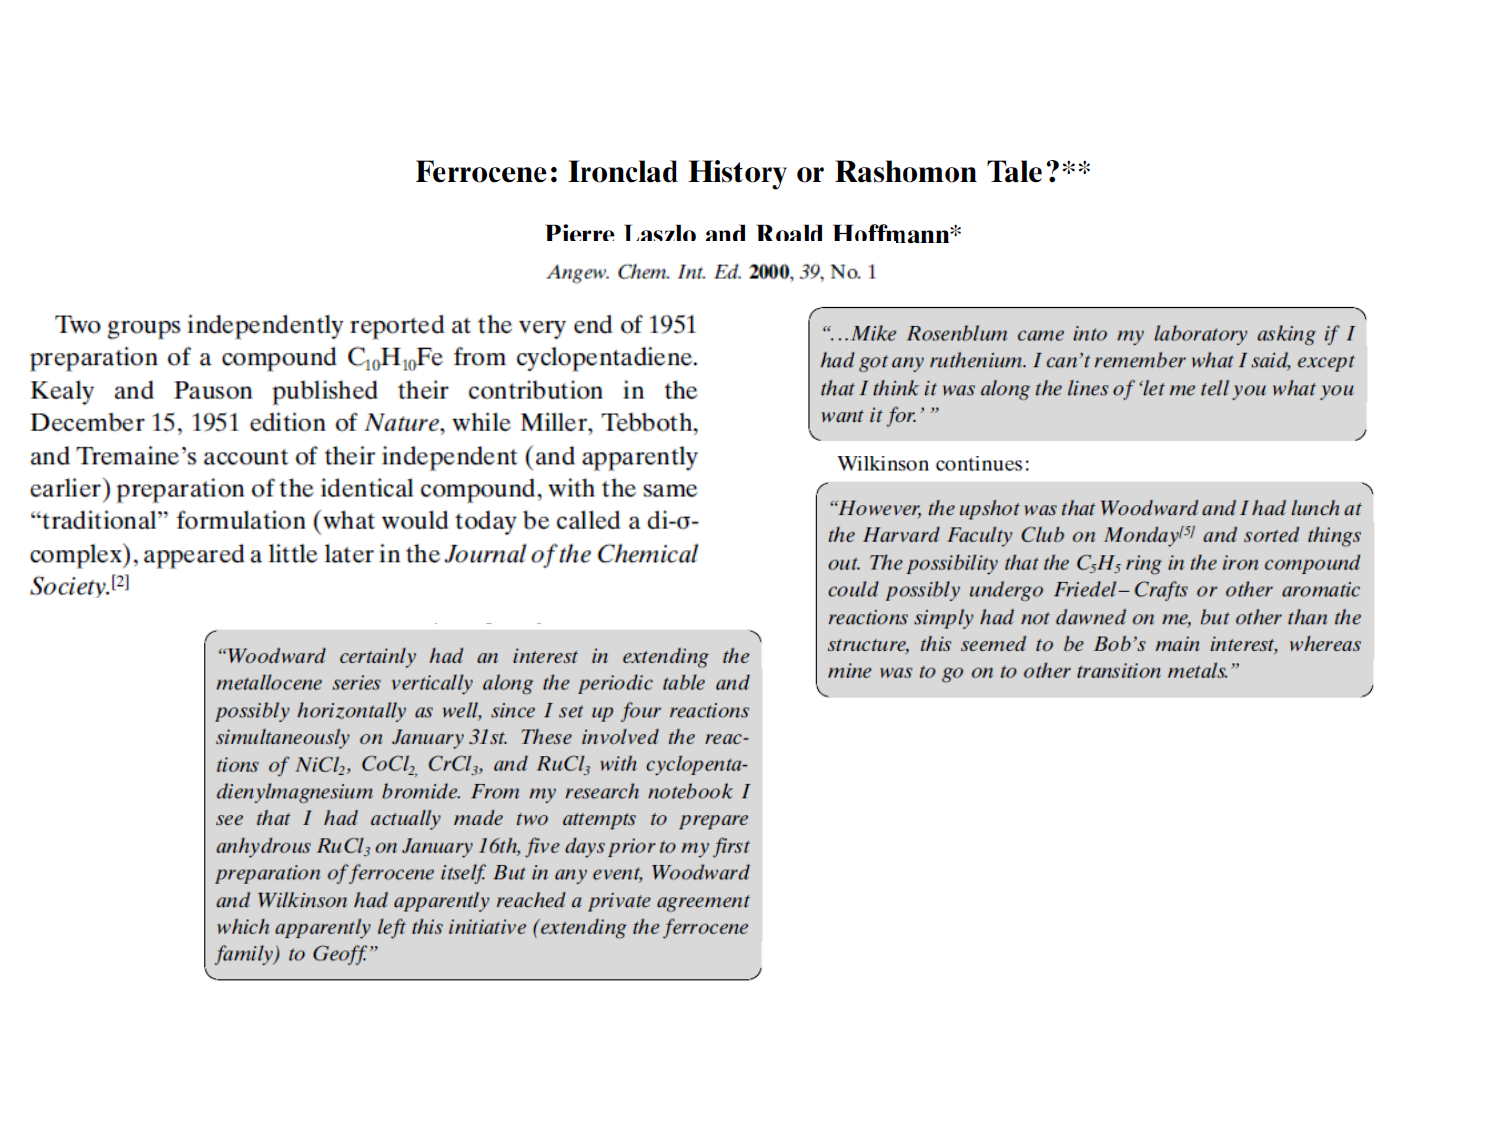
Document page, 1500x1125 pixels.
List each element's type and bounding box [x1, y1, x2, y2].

picture [192, 623, 766, 985]
picture [797, 455, 1380, 699]
picture [14, 140, 1382, 598]
